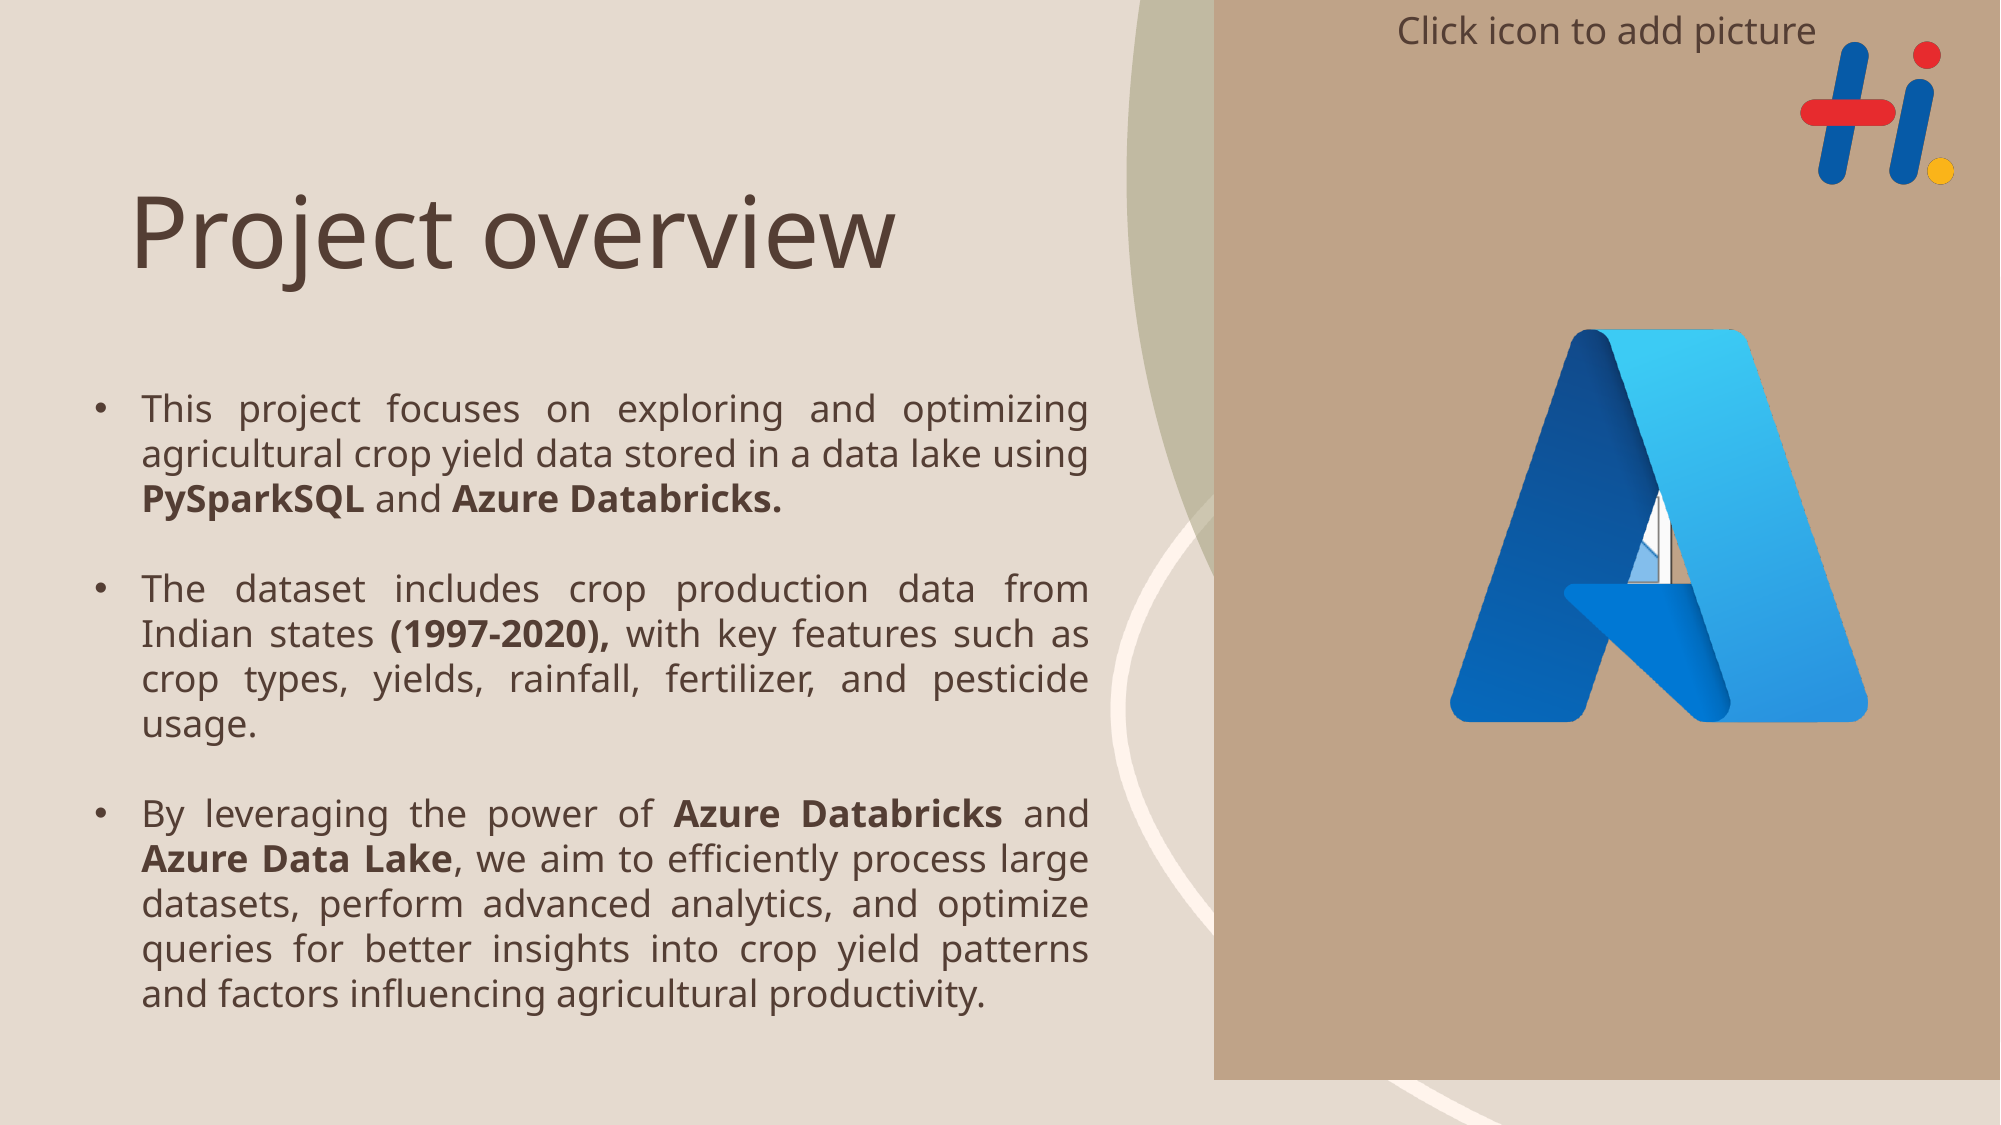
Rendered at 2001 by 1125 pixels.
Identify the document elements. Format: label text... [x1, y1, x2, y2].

title Project overview [113, 142, 1039, 342]
picture [1110, 0, 2000, 1125]
text_box This project focuses on exploring and optimizing agricultural crop yield data stored in a data lake using PySparkSQL and Azure Databricks. The dataset includes crop production data from Indian states (1997-2020), with key features such as crop types, yields, rainfall, fertilizer, and pesticide usage. By leveraging the power of Azure Databricks and Azure Data Lake, we aim to efficiently process large datasets, perform advanced analytics, and optimize queries for better insights into crop yield patterns and factors influencing agricultural productivity. [79, 377, 1106, 1068]
